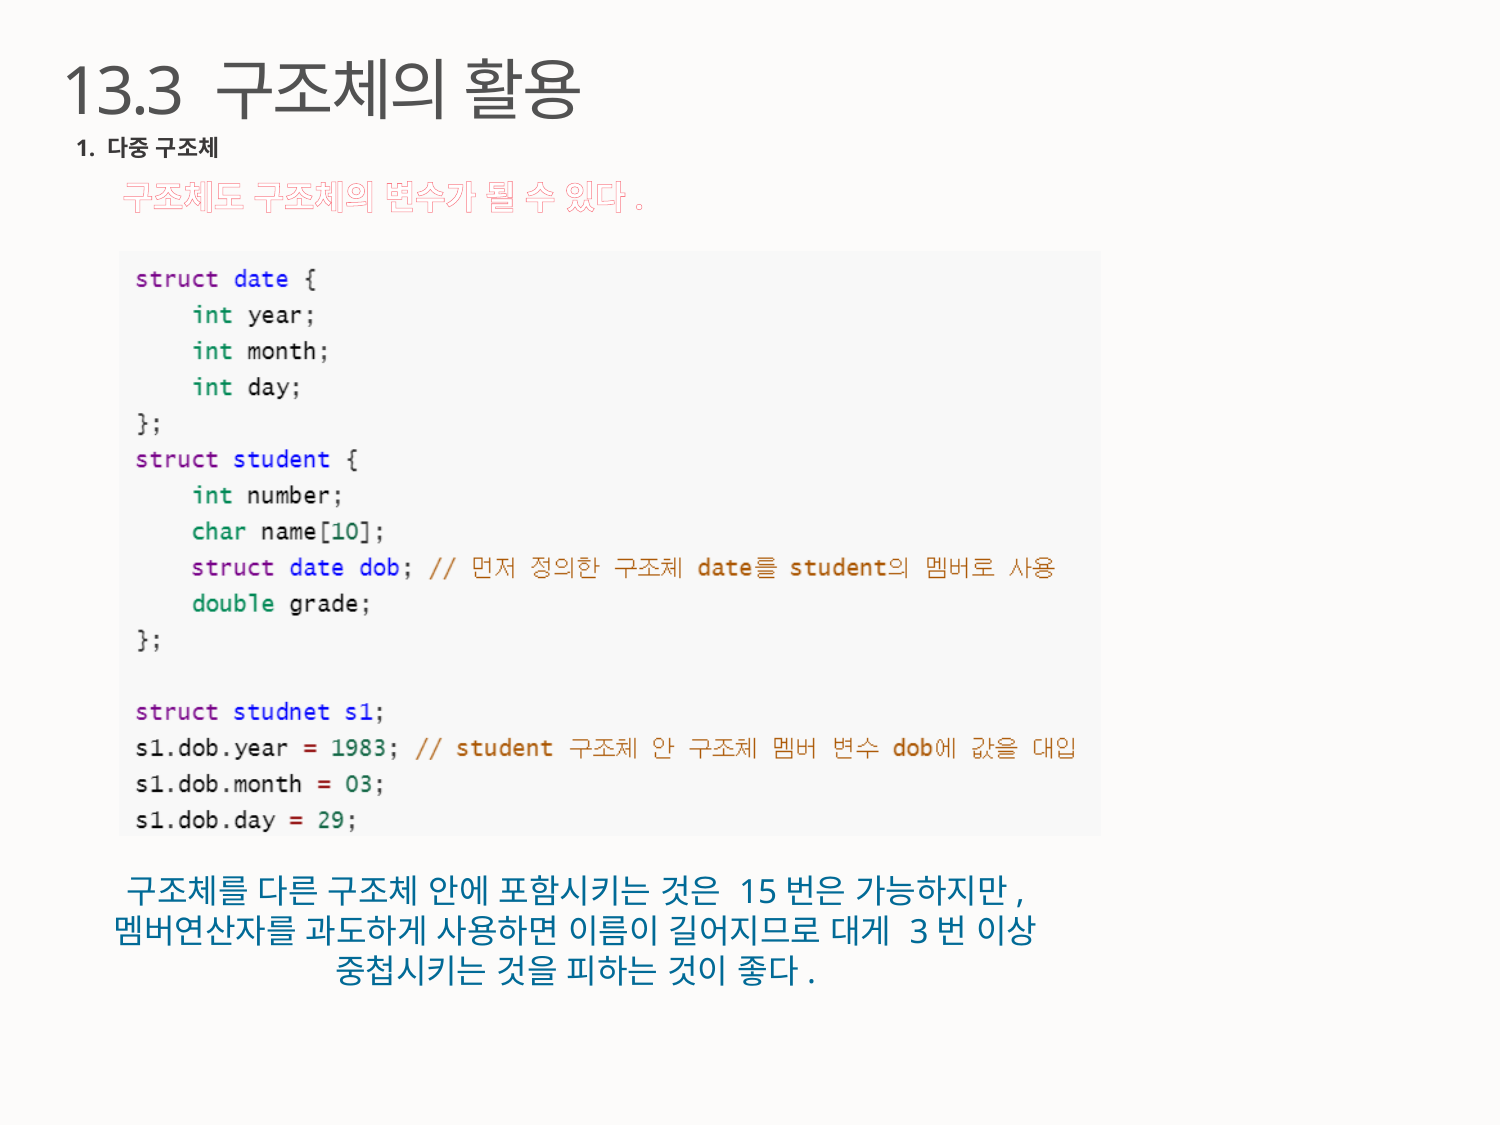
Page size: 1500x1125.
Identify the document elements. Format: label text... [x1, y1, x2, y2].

text_box 구조체도 구조체의 변수가 될 수 있다. [107, 168, 659, 224]
picture [119, 251, 1101, 836]
text_box 구조체를 다른 구조체 안에 포함시키는 것은 15번은 가능하지만, 멤버연산자를 과도하게 사용하면 이름이 길어지므로 대게 3번 이상 중첩시키는 것을 피하는 것이 좋다. [99, 862, 1053, 998]
text_box 13.3 구조체의 활용 [46, 40, 599, 136]
text_box 1. 다중 구조체 [61, 125, 235, 168]
